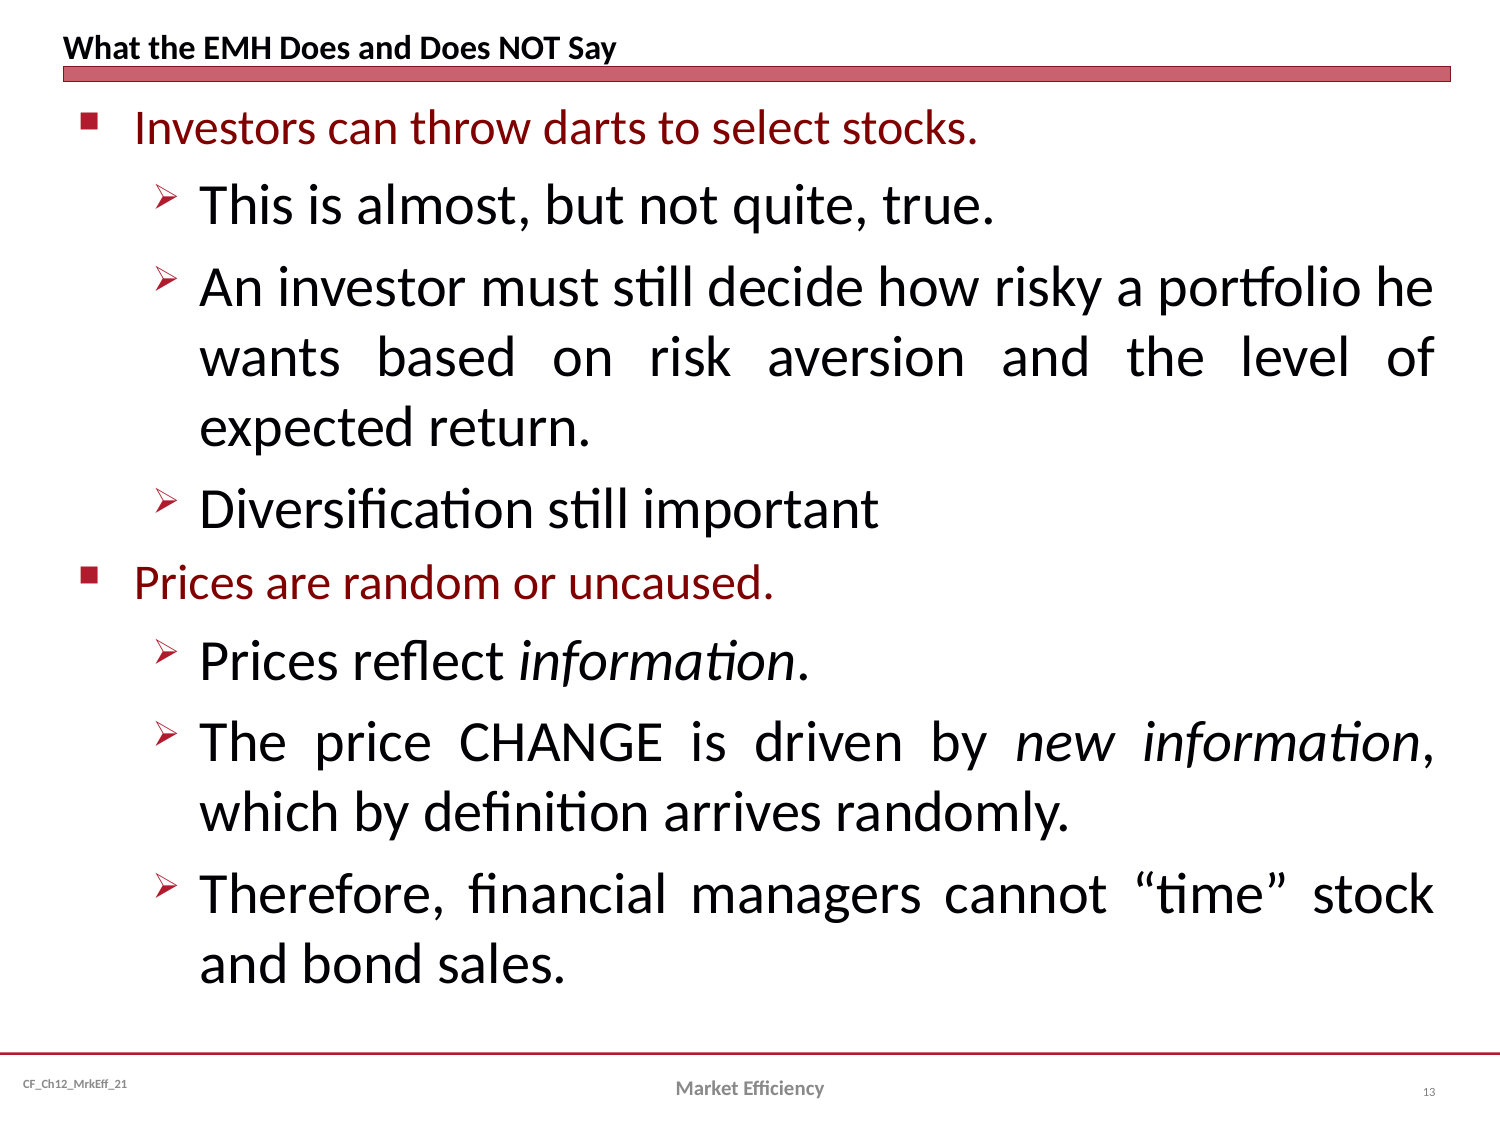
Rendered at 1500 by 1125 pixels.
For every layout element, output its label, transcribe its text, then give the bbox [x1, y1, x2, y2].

footer Market Efficiency [512, 1056, 988, 1117]
slide_number 13 [1375, 1061, 1451, 1122]
title What the EMH Does and Does NOT Say [62, 6, 1451, 67]
list Investors can throw darts to select stocks. This is almost, but not quite, true. An investor must still decide how risky a portfolio he wants based on risk aversion and the level of expected return. Diversification still important Prices are random or uncaused. Prices reflect information. The price CHANGE is driven by new information, which by definition arrives randomly. Therefore, financial managers cannot “time” stock and bond sales. [63, 87, 1451, 1041]
